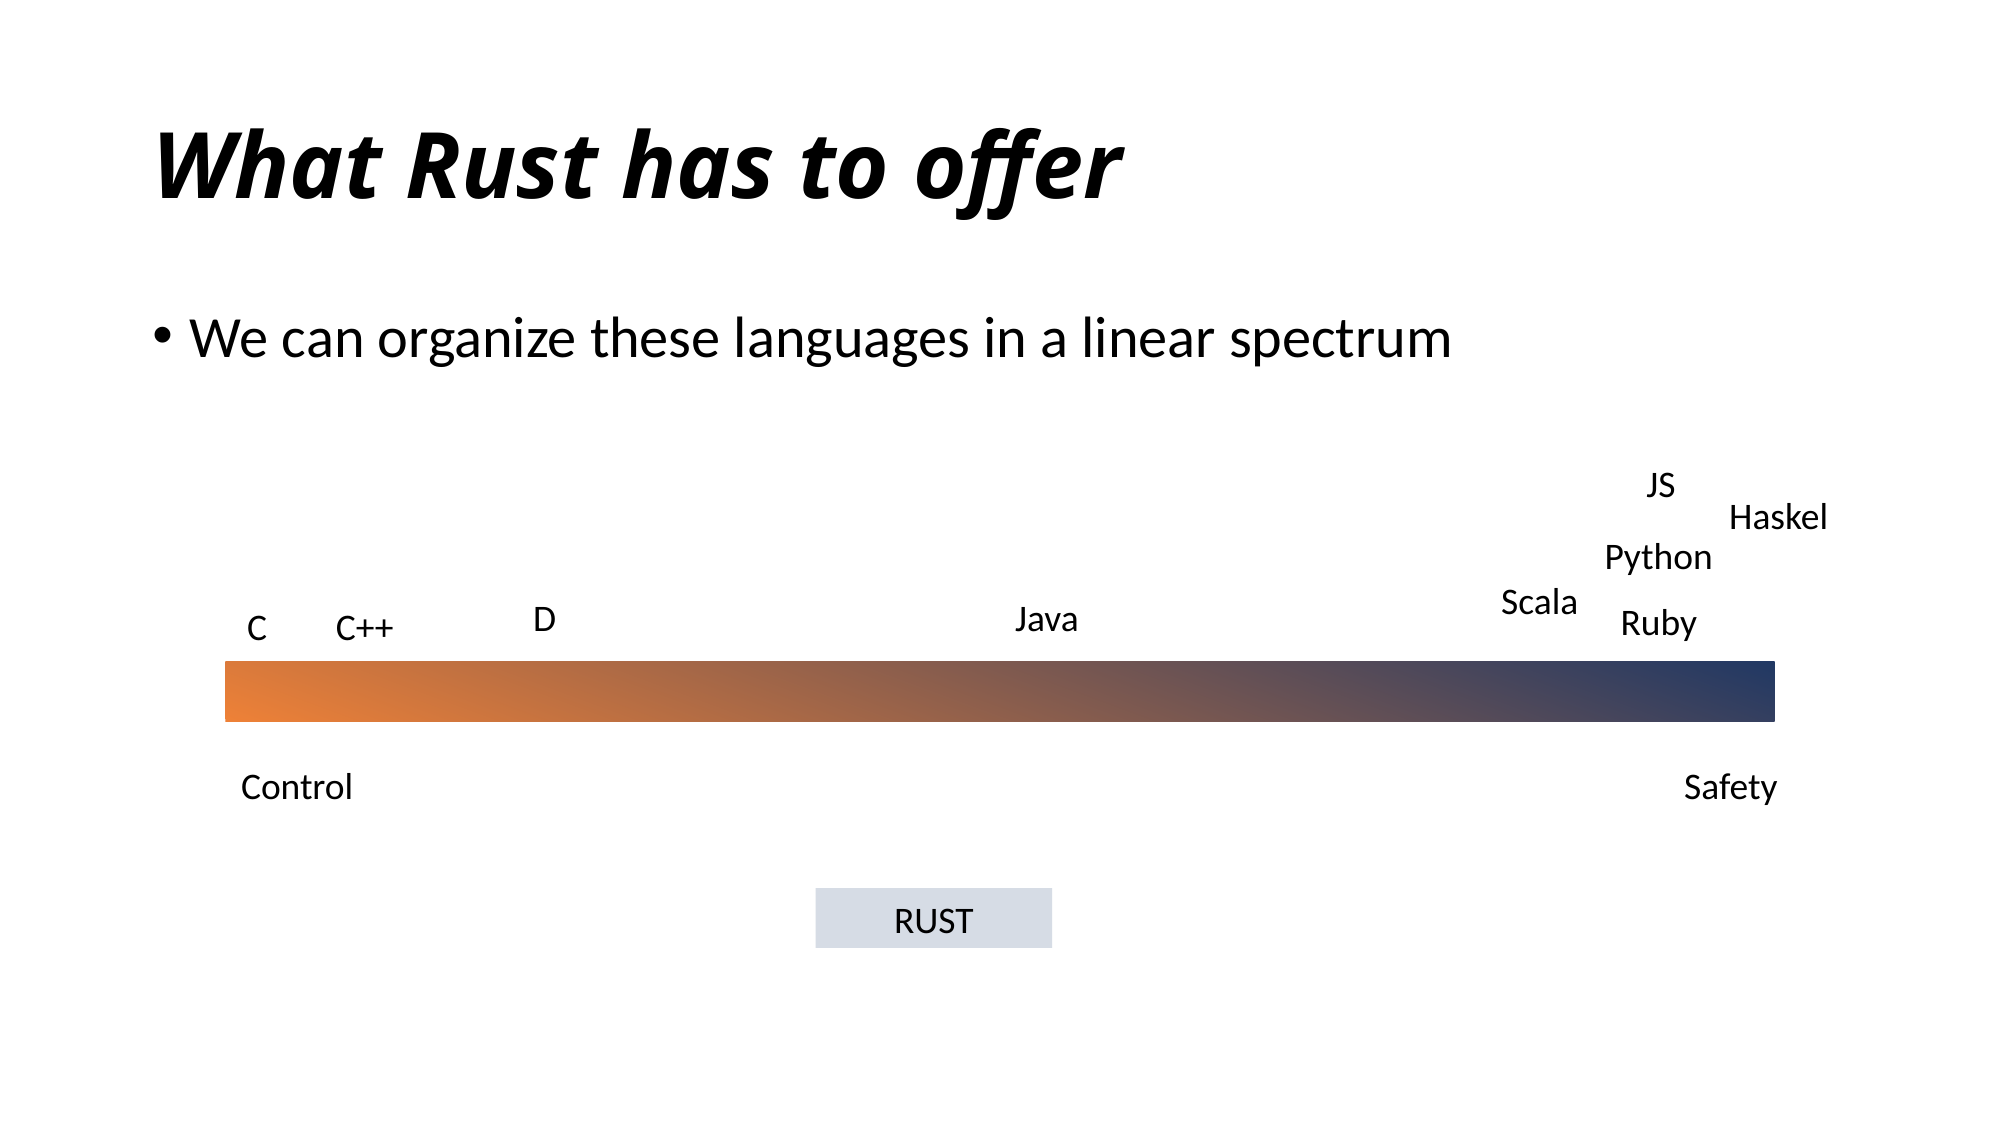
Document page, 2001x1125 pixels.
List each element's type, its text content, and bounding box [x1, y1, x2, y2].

text_box RUST [815, 888, 1053, 948]
text_box Scala [1486, 569, 1594, 630]
text_box [225, 661, 1775, 722]
text_box C++ [321, 595, 434, 655]
title What Rust has to offer [137, 59, 1863, 278]
text_box D [518, 586, 572, 646]
text_box Control [226, 754, 369, 815]
text_box Ruby [1605, 590, 1712, 651]
text_box Java [1000, 586, 1094, 646]
text_box C [232, 595, 283, 655]
text_box JS [1631, 452, 1691, 513]
text_box Python [1589, 524, 1729, 585]
list We can organize these languages in a linear spectrum [137, 299, 1863, 420]
text_box Haskel [1714, 484, 1844, 545]
text_box Safety [1669, 754, 1793, 815]
